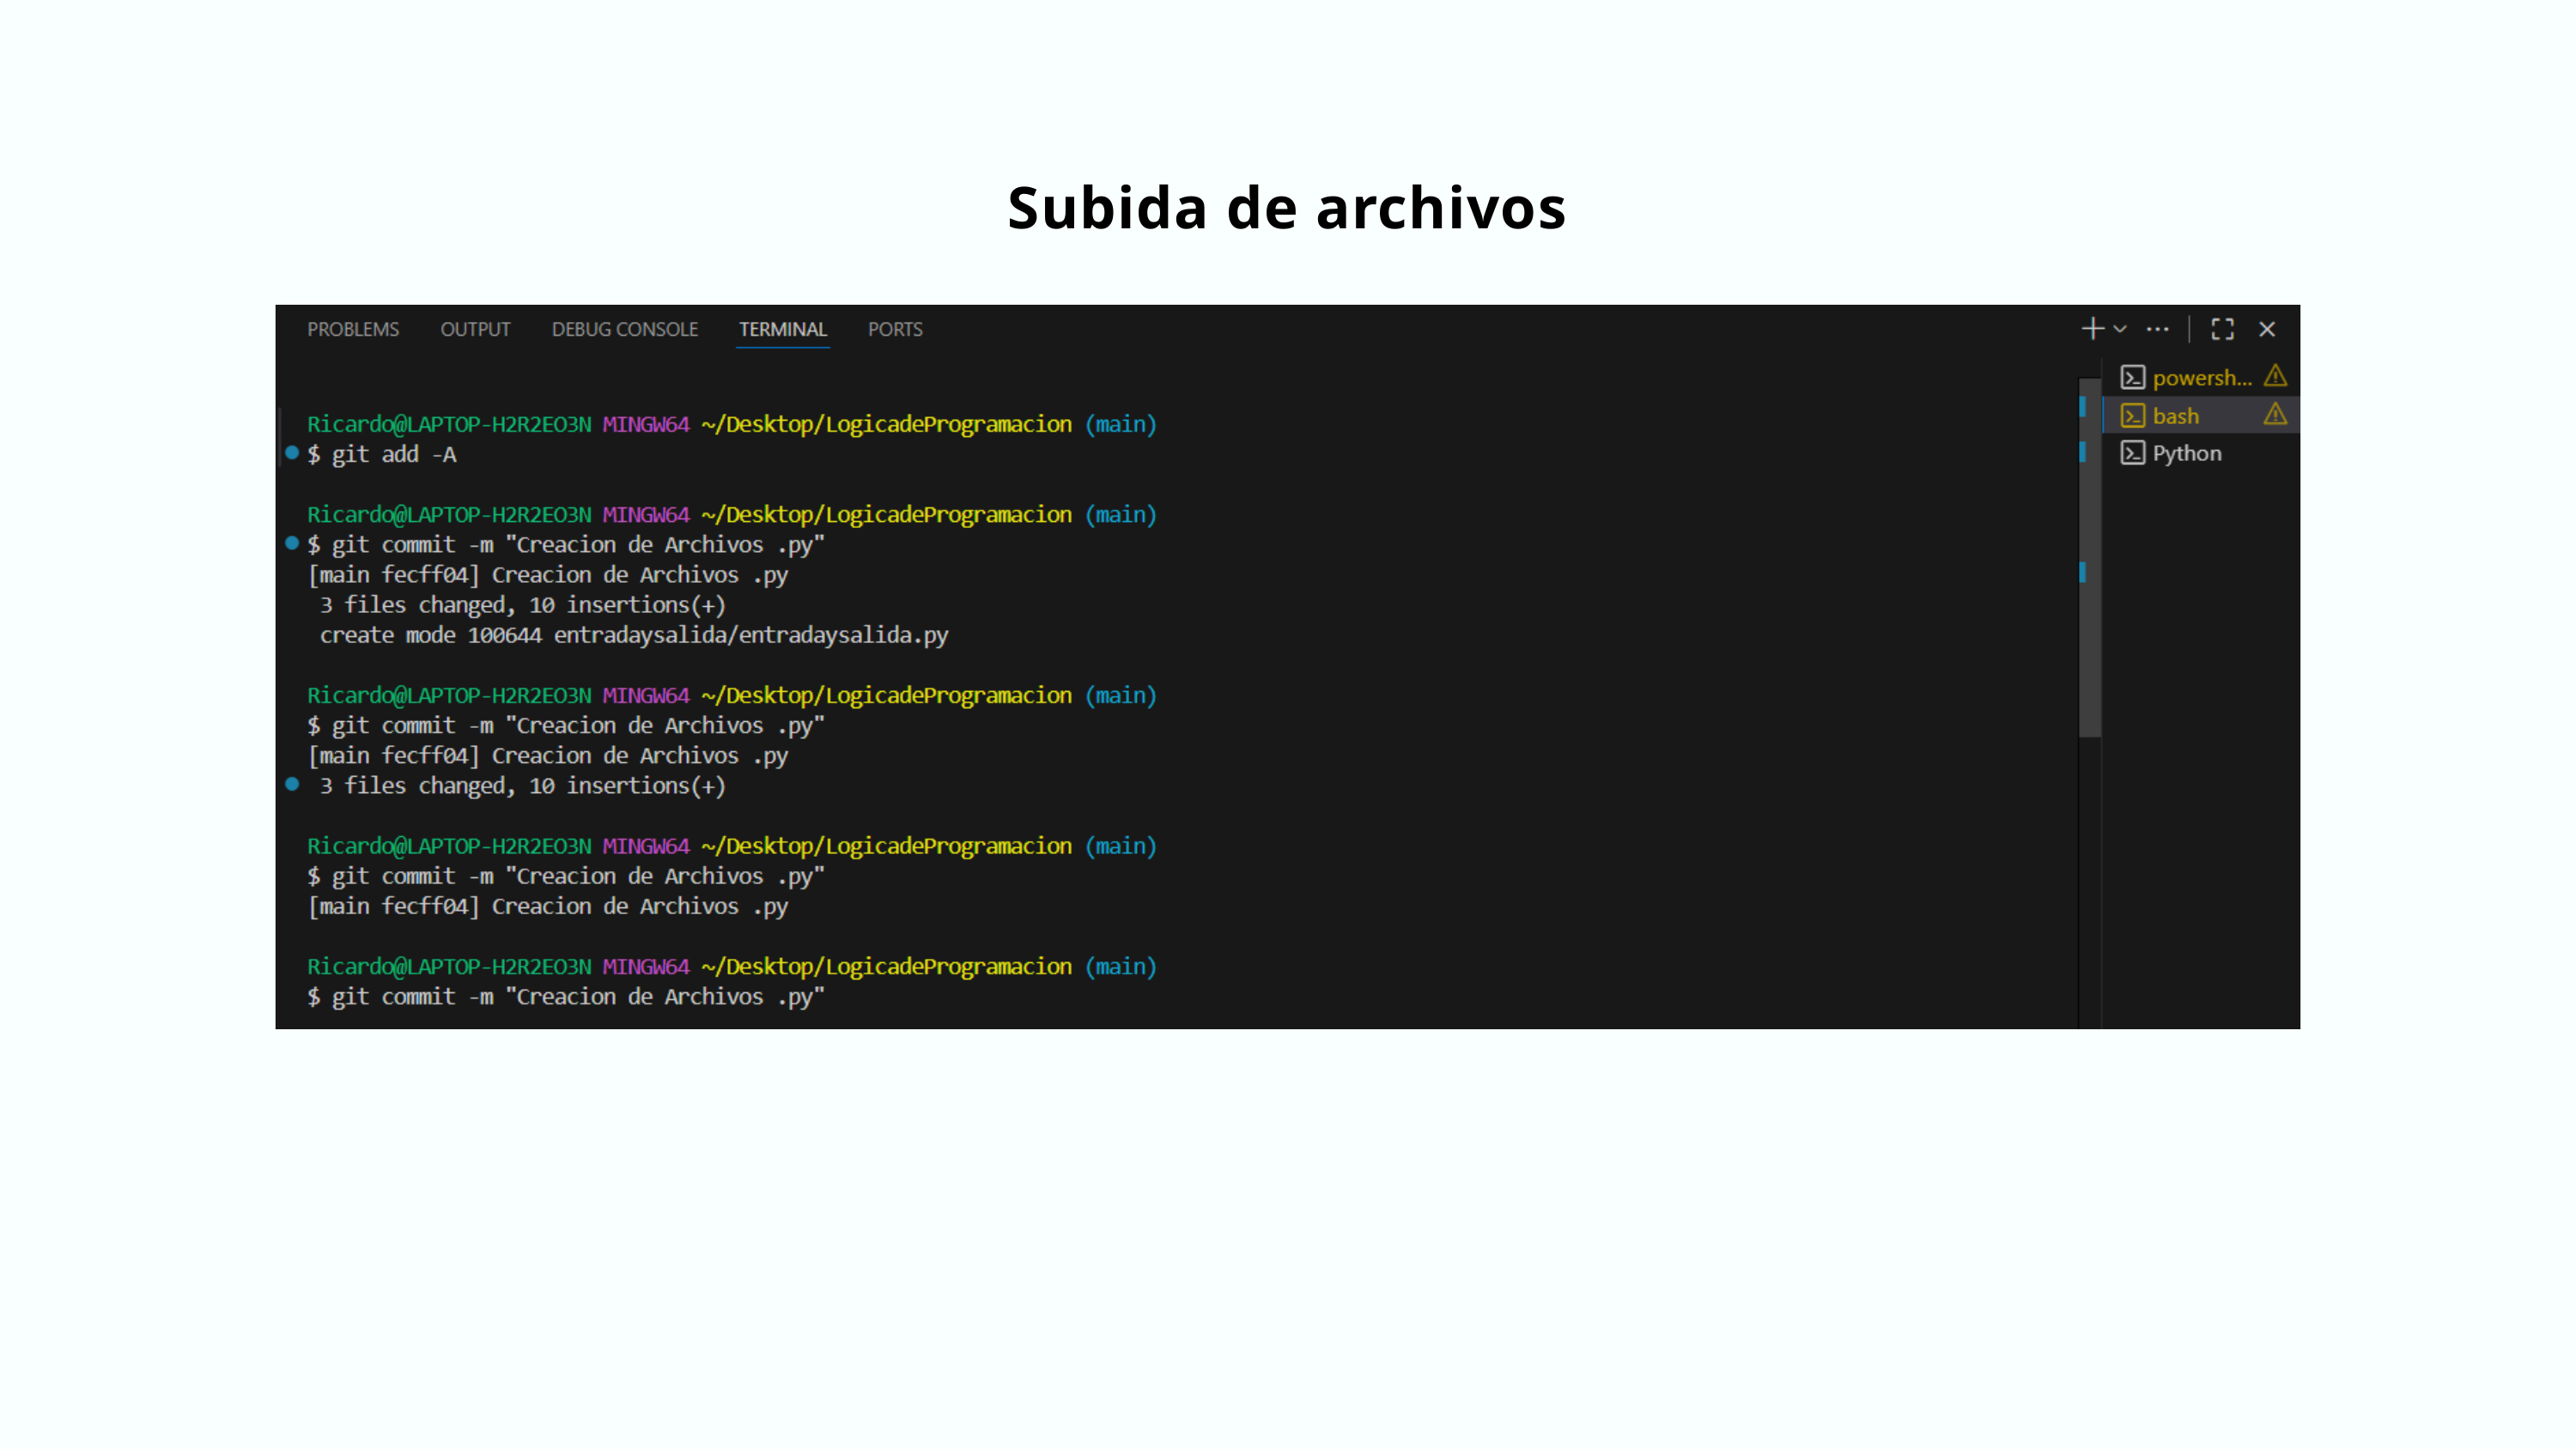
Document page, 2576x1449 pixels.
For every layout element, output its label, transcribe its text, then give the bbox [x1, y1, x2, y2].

text_box Subida de archivos [681, 174, 1895, 241]
text_box [275, 305, 2301, 1029]
